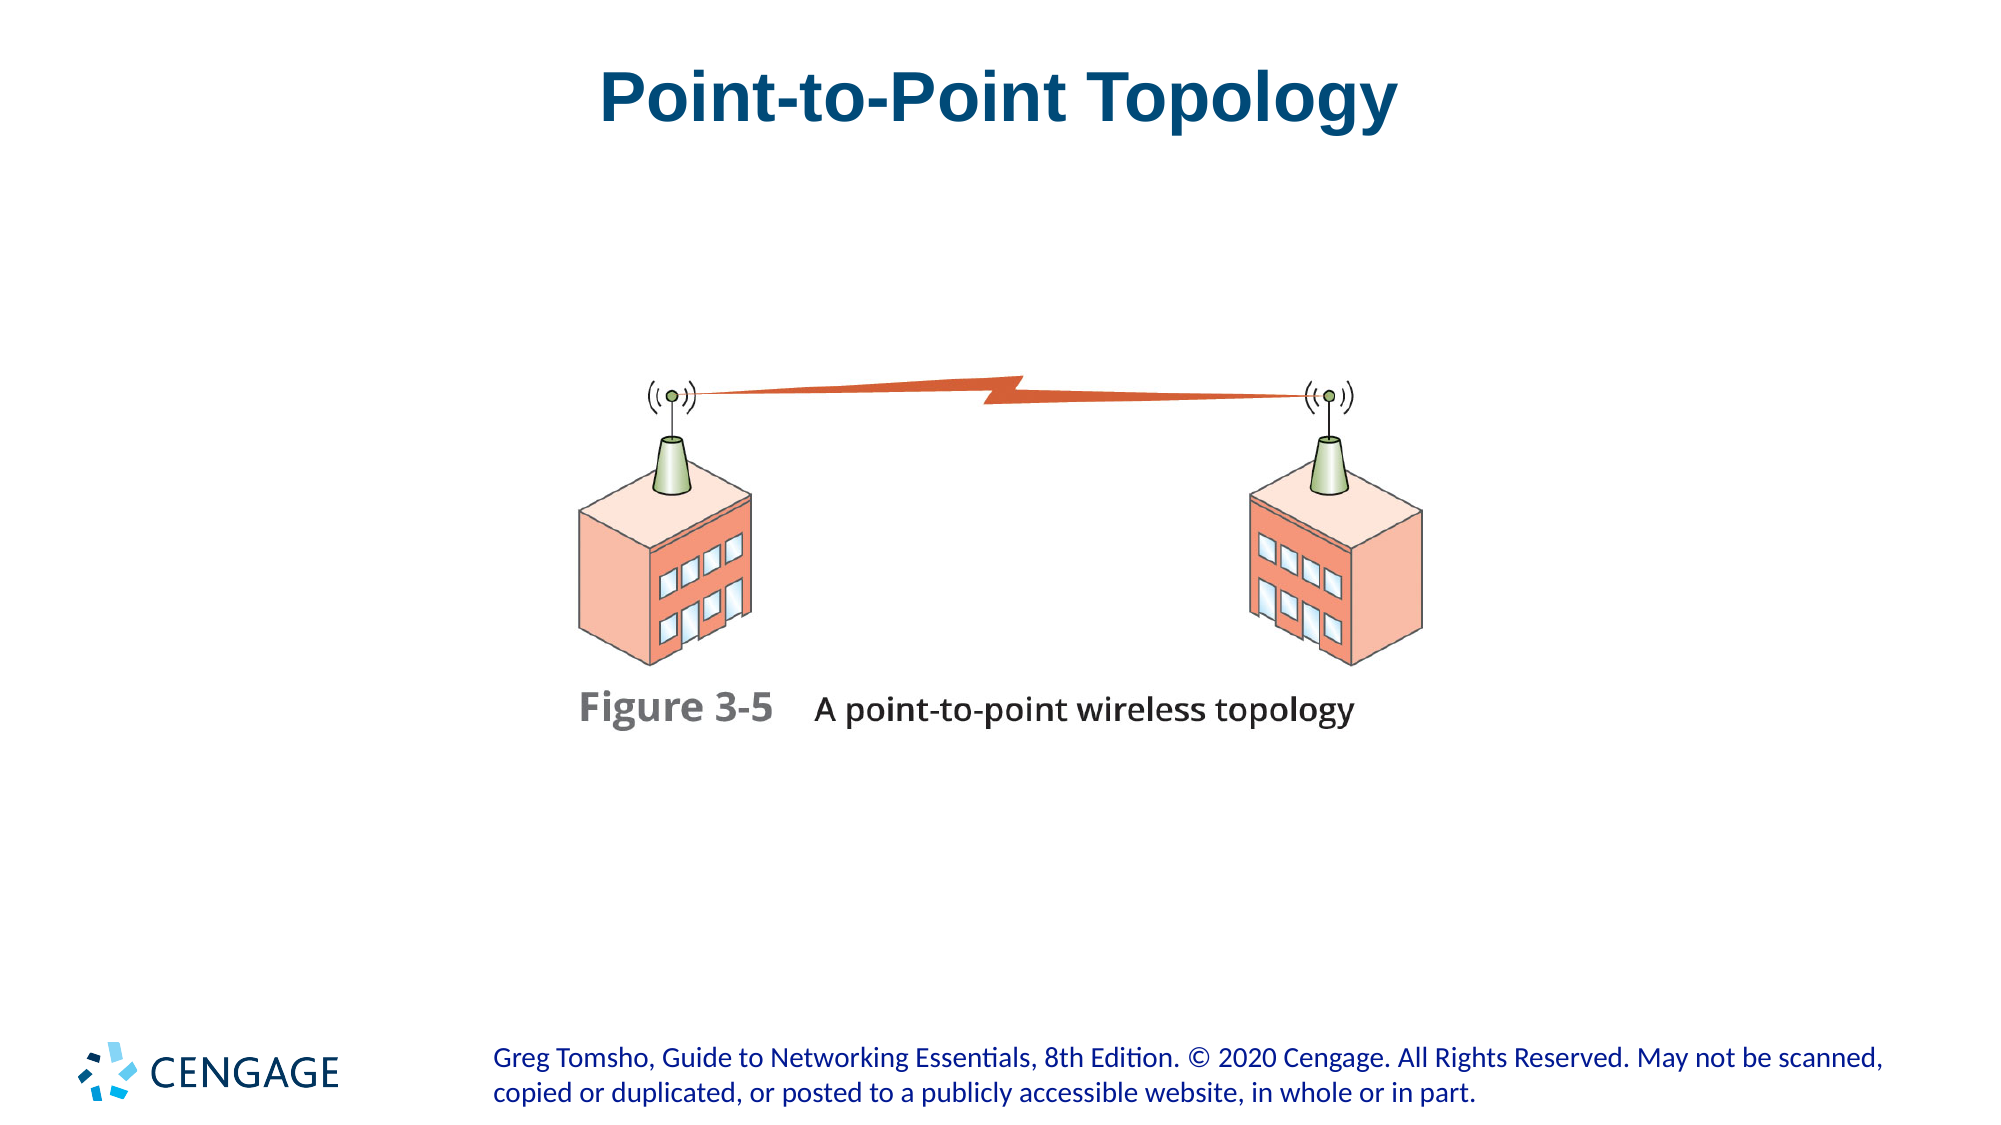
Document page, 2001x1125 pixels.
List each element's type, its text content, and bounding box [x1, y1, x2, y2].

picture [78, 1042, 338, 1101]
title Point-to-Point Topology [137, 59, 1863, 171]
picture [574, 371, 1426, 734]
